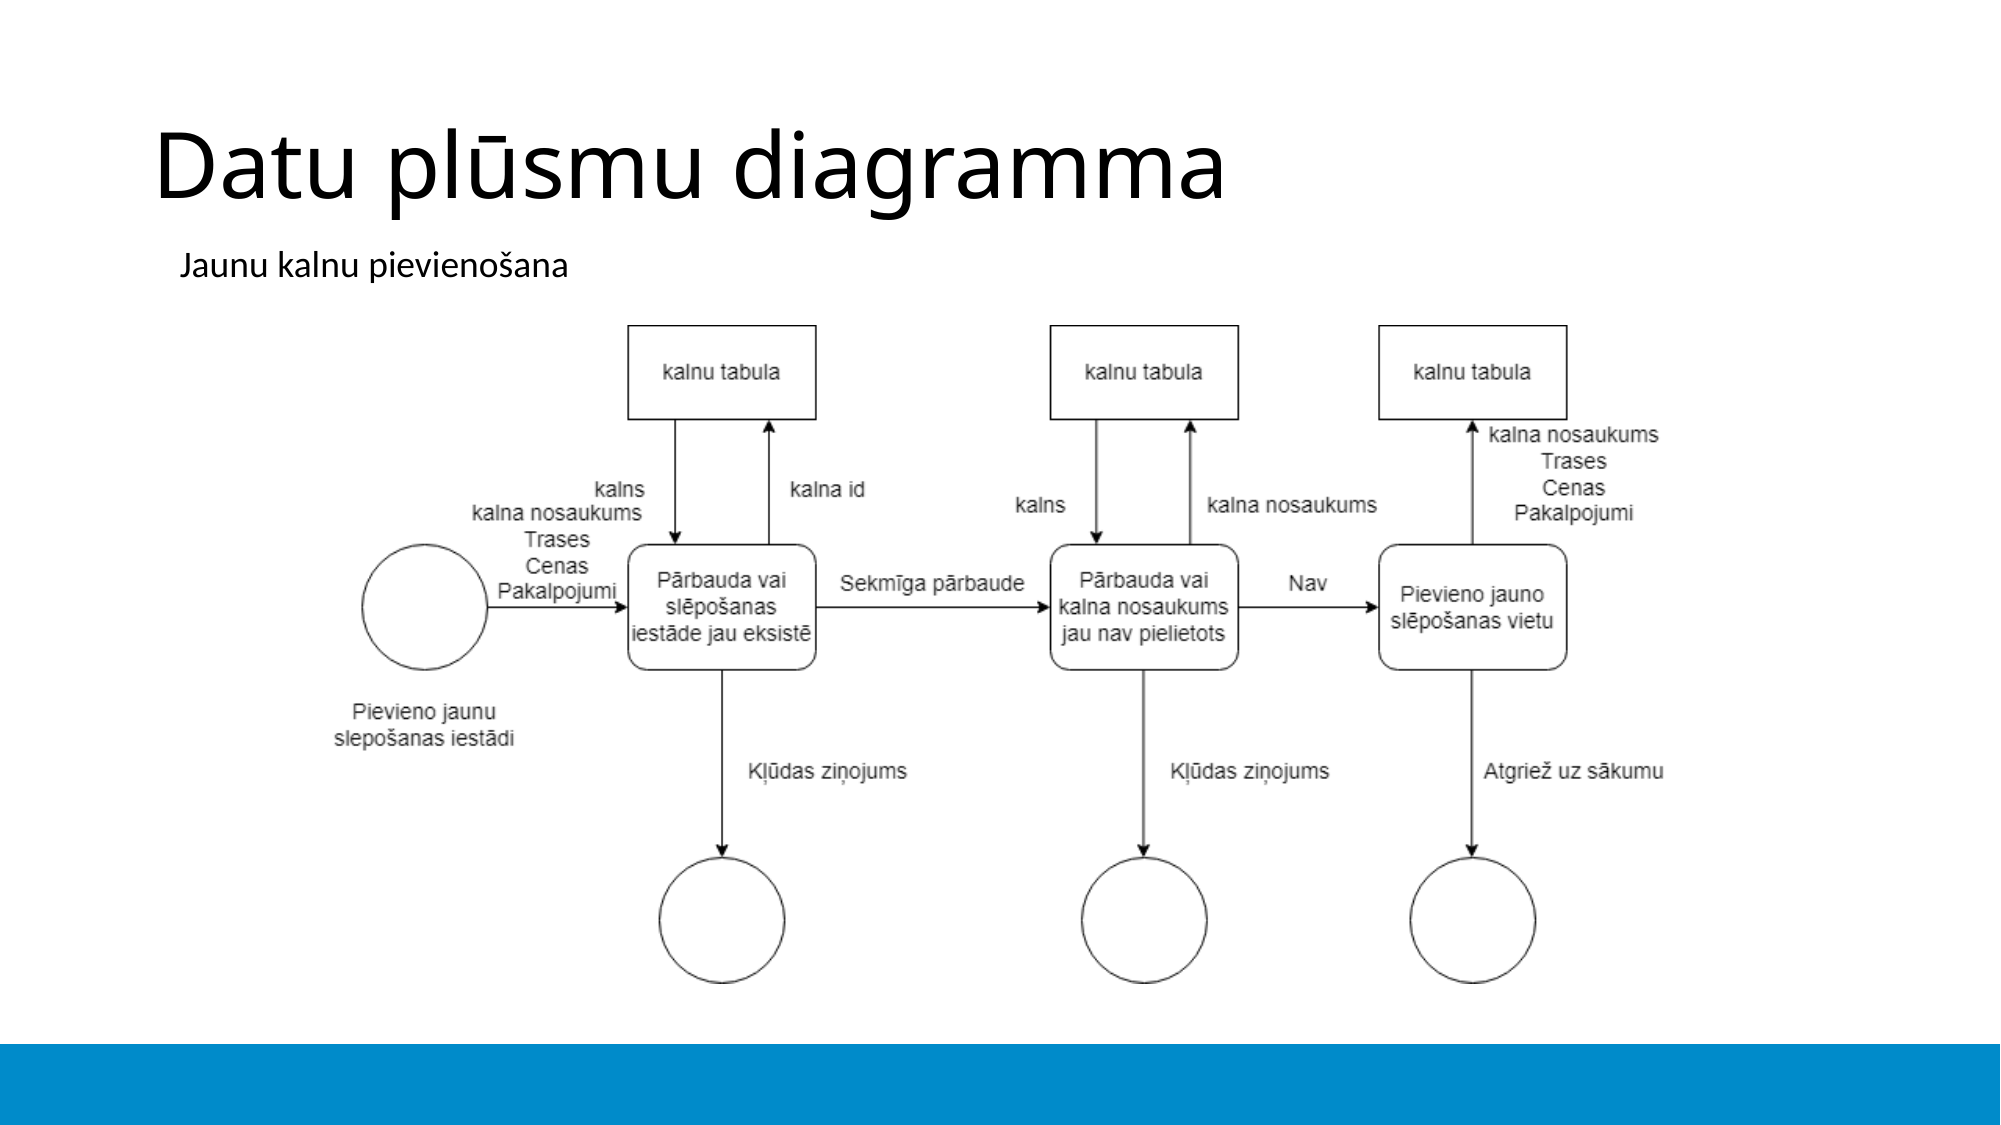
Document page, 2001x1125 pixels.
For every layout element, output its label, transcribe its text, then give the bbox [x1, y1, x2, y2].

text_box Jaunu kalnu pievienošana [165, 232, 741, 293]
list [307, 325, 1693, 984]
title Datu plūsmu diagramma [137, 59, 1863, 278]
